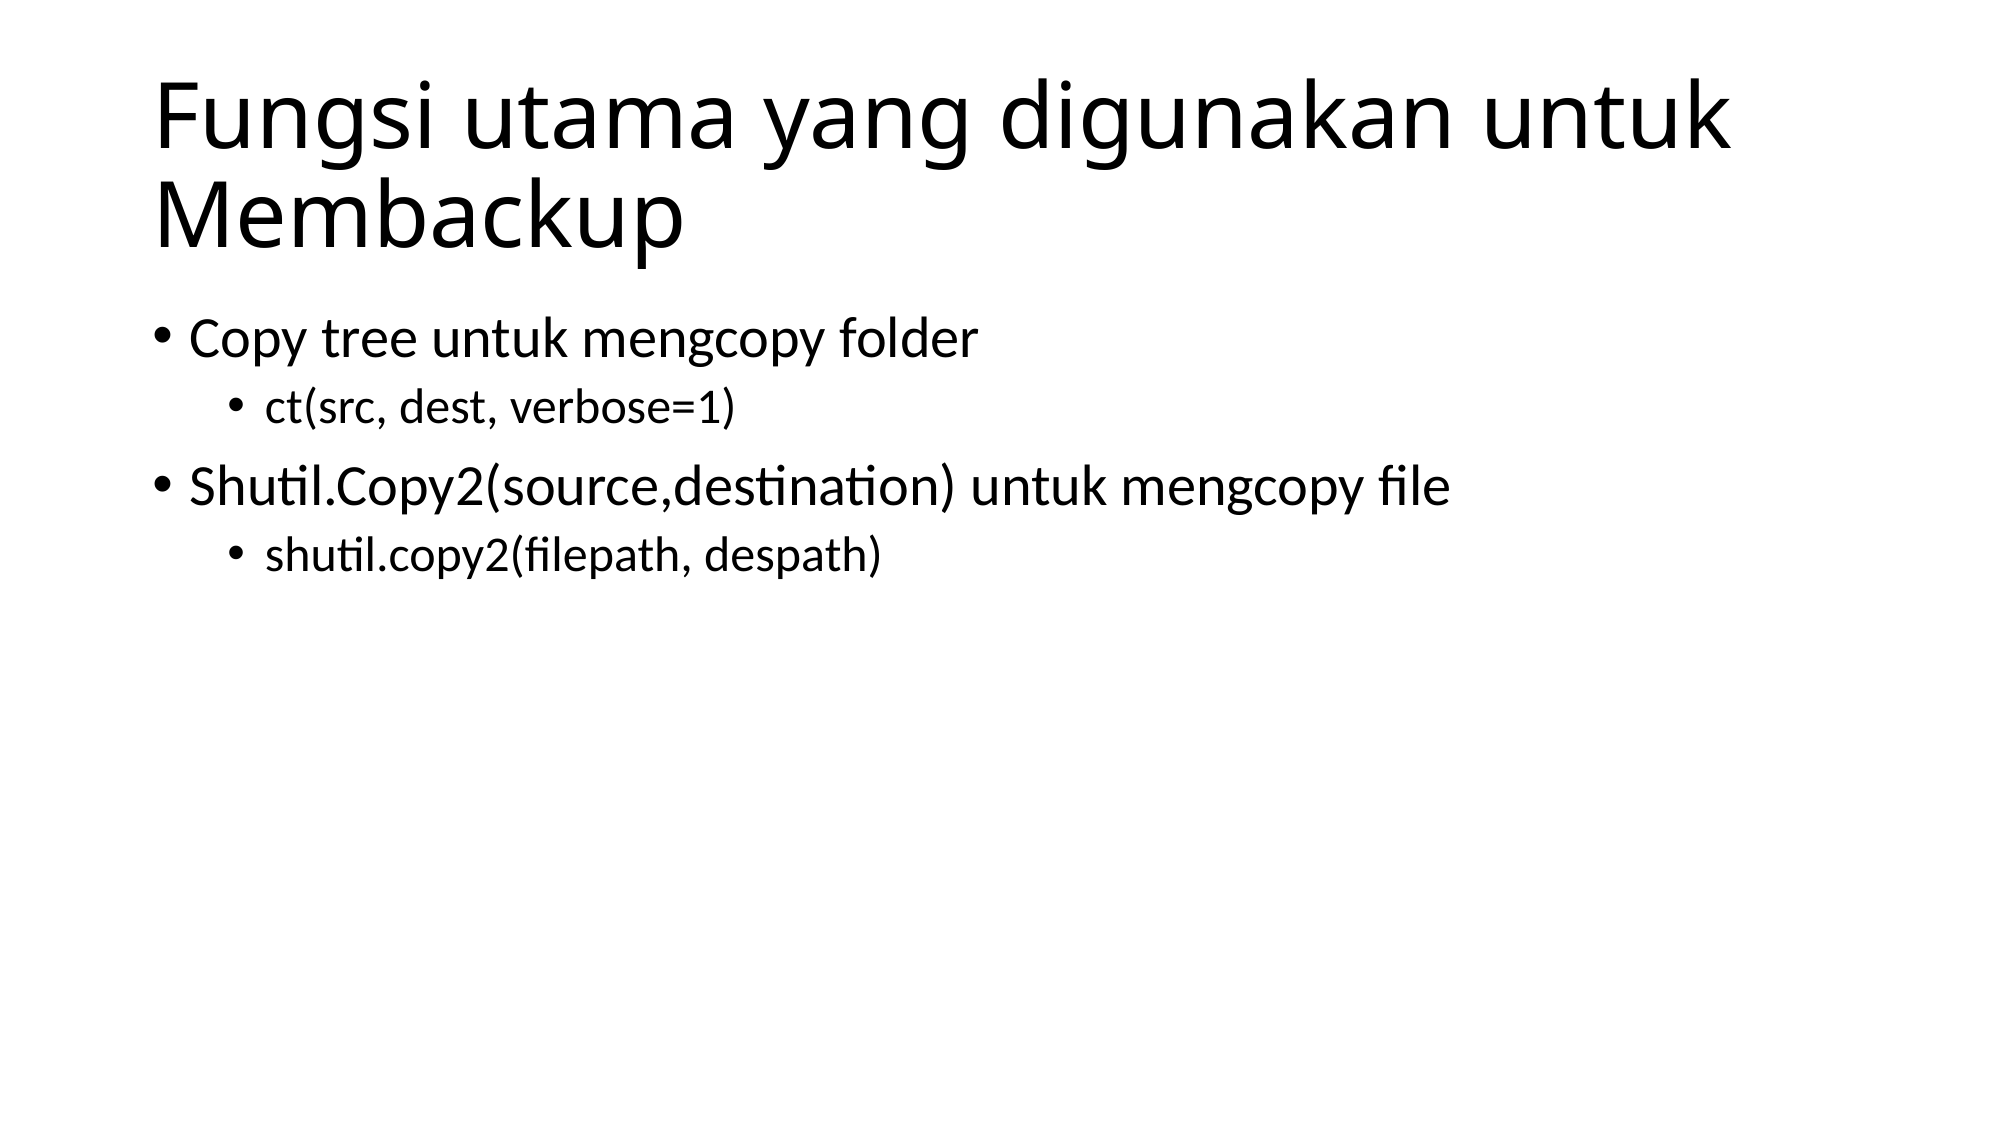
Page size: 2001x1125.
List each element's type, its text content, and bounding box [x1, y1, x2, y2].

list Copy tree untuk mengcopy folder ct(src, dest, verbose=1) Shutil.Copy2(source,destination) untuk mengcopy file shutil.copy2(filepath, despath) [137, 299, 1863, 1014]
title Fungsi utama yang digunakan untuk Membackup [137, 59, 1863, 278]
